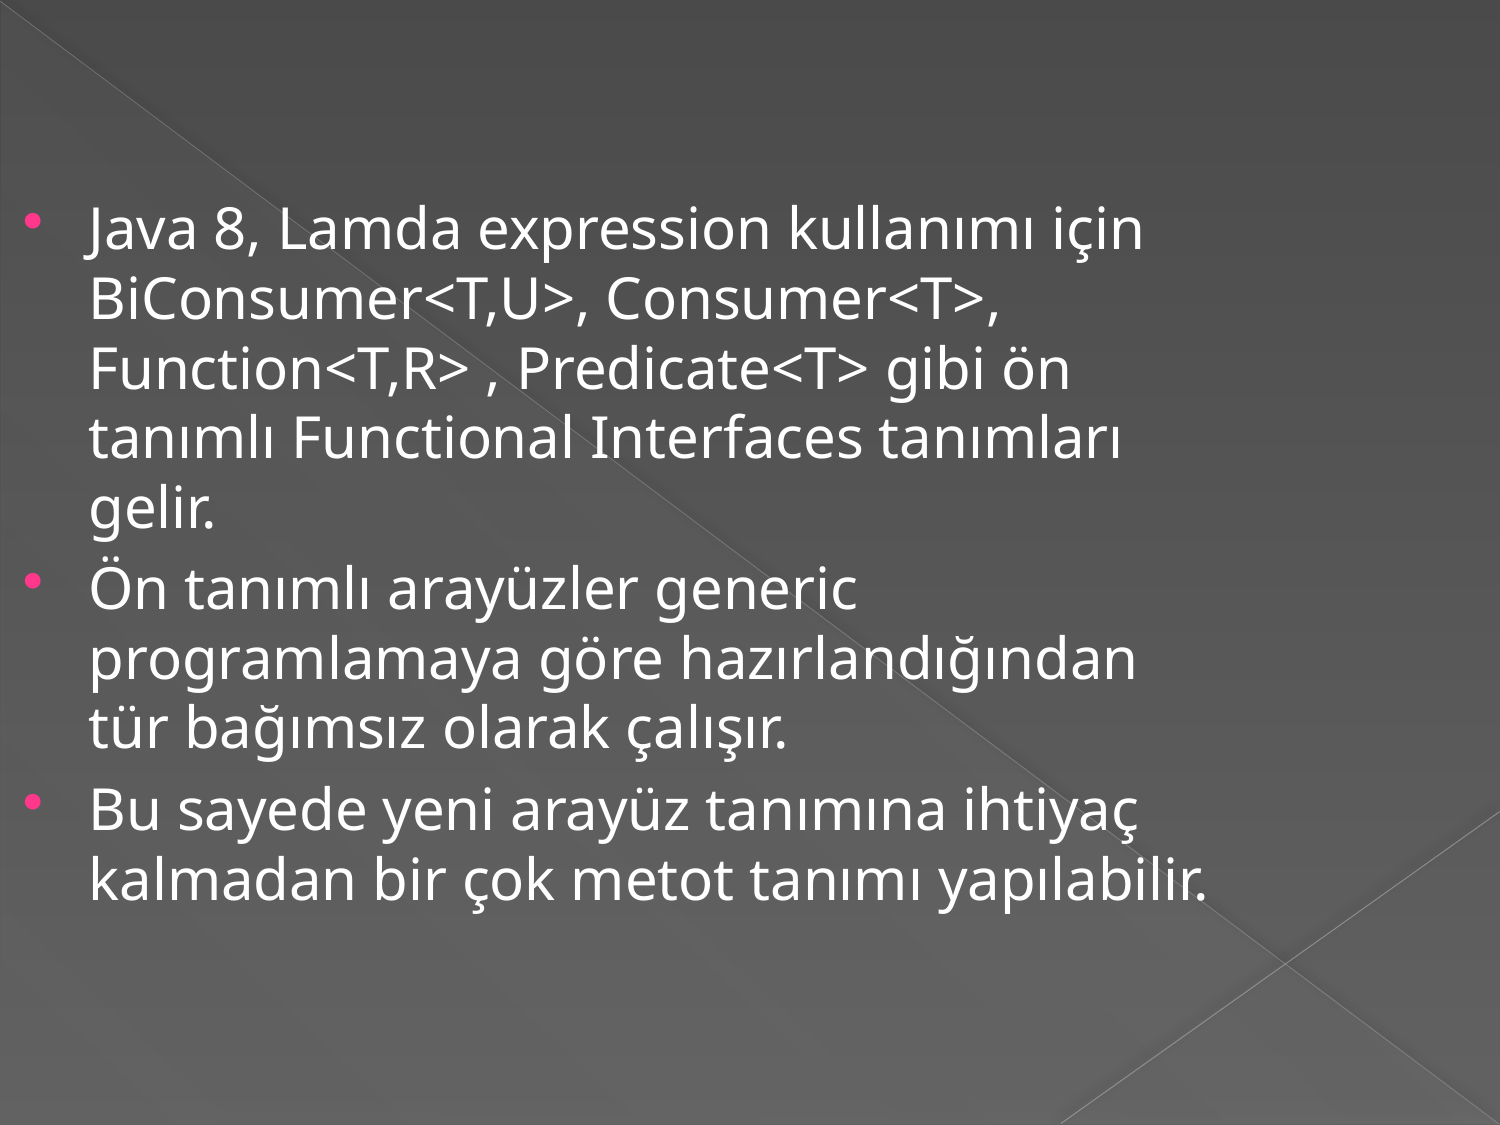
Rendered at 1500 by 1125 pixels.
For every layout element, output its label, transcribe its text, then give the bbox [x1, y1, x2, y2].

list Java 8, Lamda expression kullanımı için BiConsumer<T,U>, Consumer<T>, Function<T,R> , Predicate<T> gibi ön tanımlı Functional Interfaces tanımları gelir. Ön tanımlı arayüzler generic programlamaya göre hazırlandığından tür bağımsız olarak çalışır. Bu sayede yeni arayüz tanımına ihtiyaç kalmadan bir çok metot tanımı yapılabilir. [0, 184, 1225, 985]
